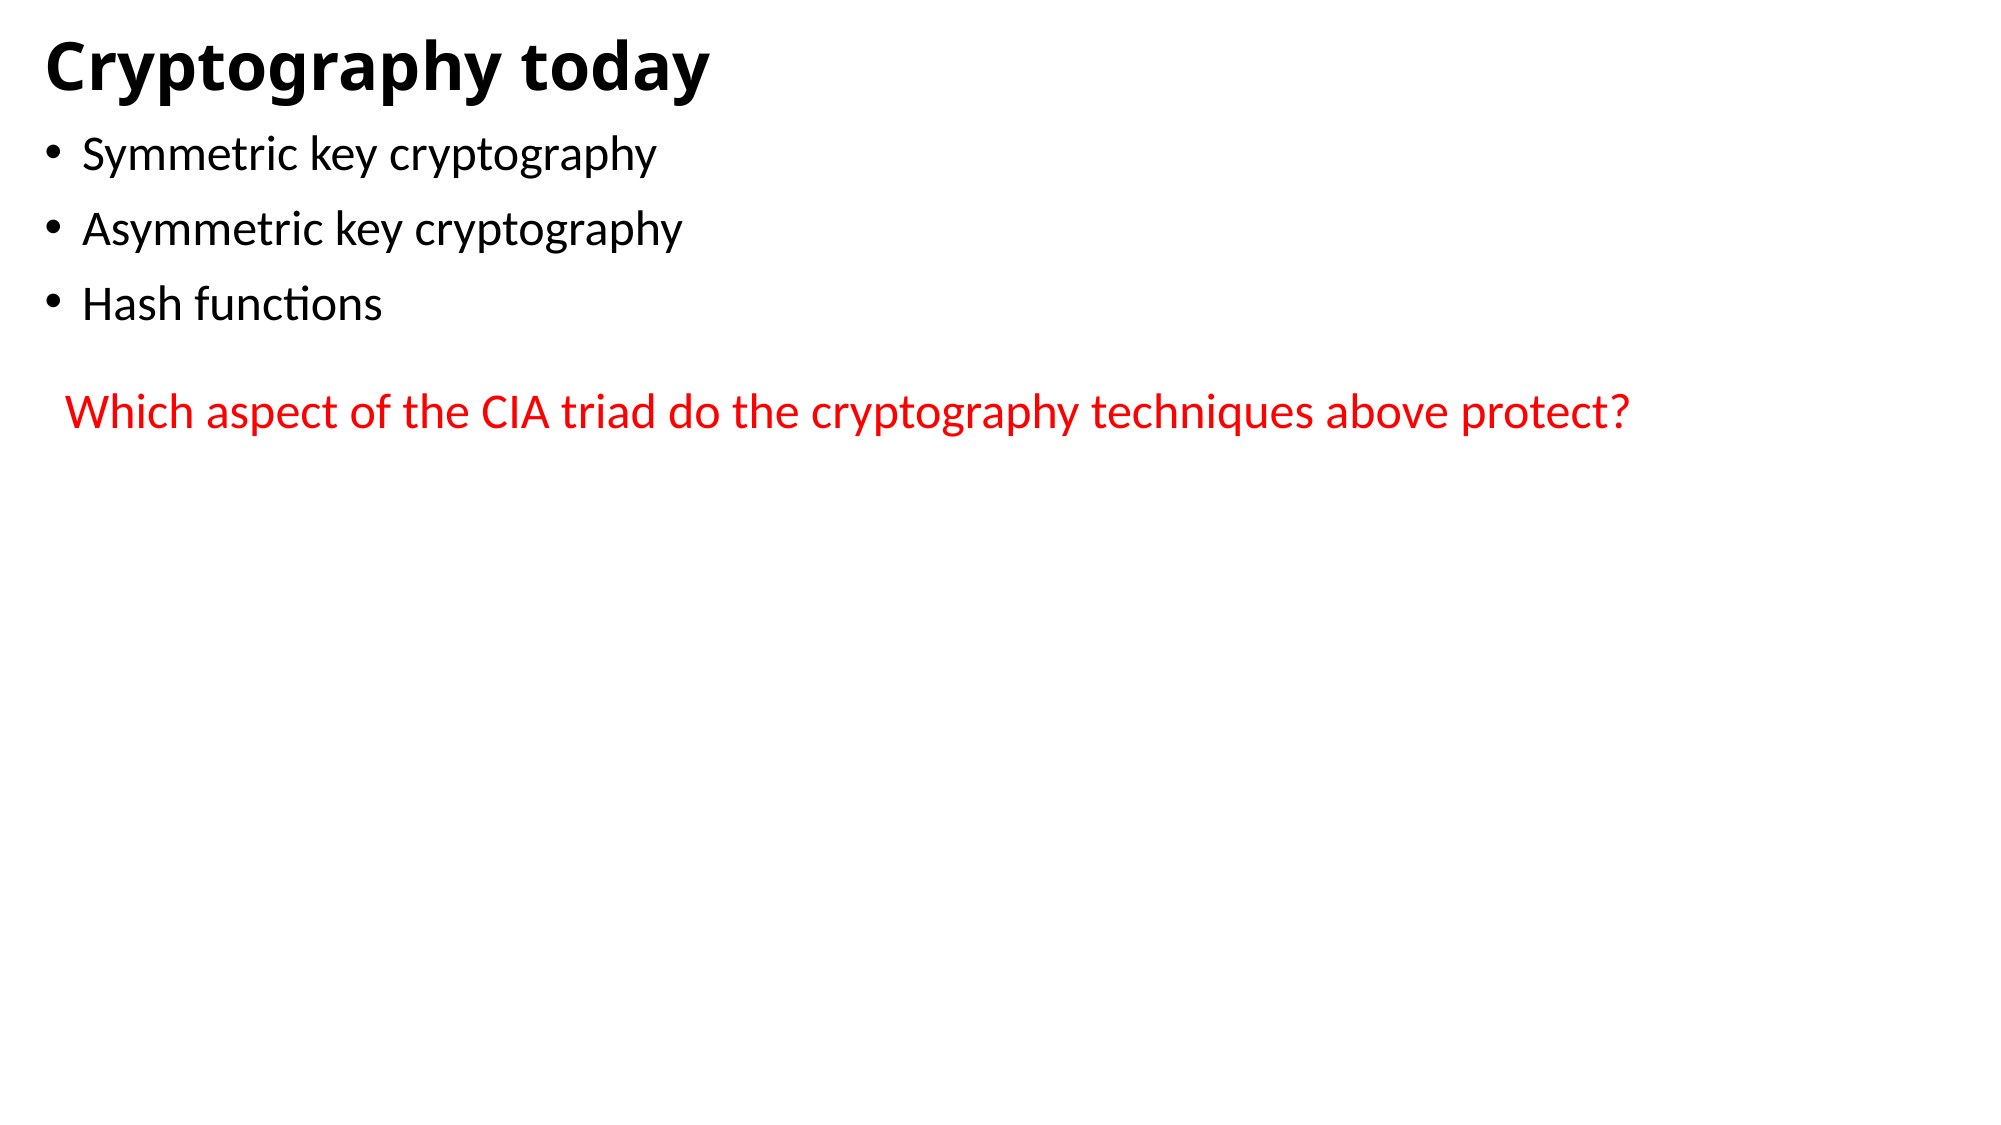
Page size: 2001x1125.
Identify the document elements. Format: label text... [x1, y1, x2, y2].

text_box Which aspect of the CIA triad do the cryptography techniques above protect? [49, 371, 1659, 446]
title Cryptography today [29, 17, 760, 119]
list Symmetric key cryptography Asymmetric key cryptography Hash functions [29, 119, 1971, 372]
